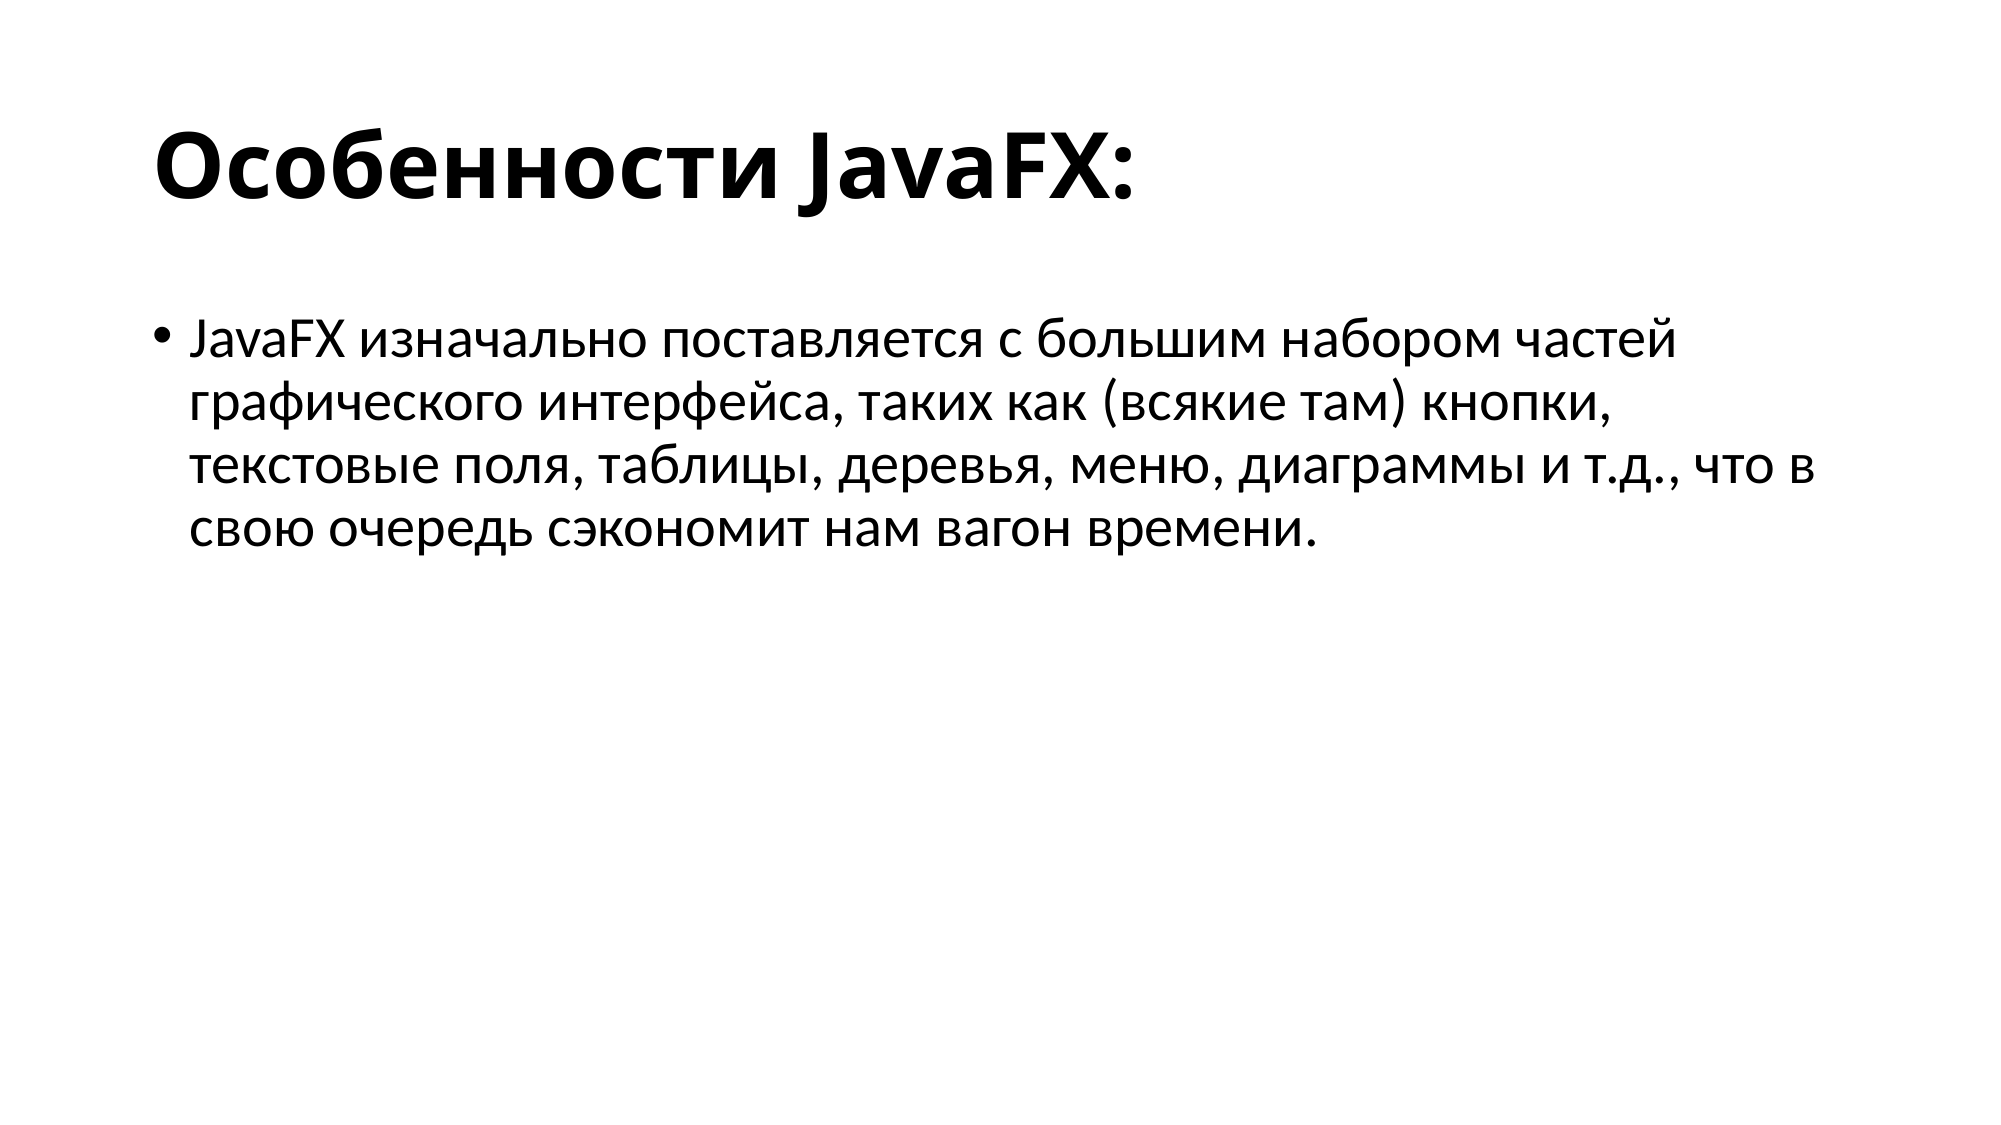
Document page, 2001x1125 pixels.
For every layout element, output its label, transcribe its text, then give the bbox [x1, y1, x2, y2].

title Особенности JavaFX: [137, 59, 1863, 278]
list JavaFX изначально поставляется с большим набором частей графического интерфейса, таких как (всякие там) кнопки, текстовые поля, таблицы, деревья, меню, диаграммы и т.д., что в свою очередь сэкономит нам вагон времени. [137, 299, 1863, 1014]
